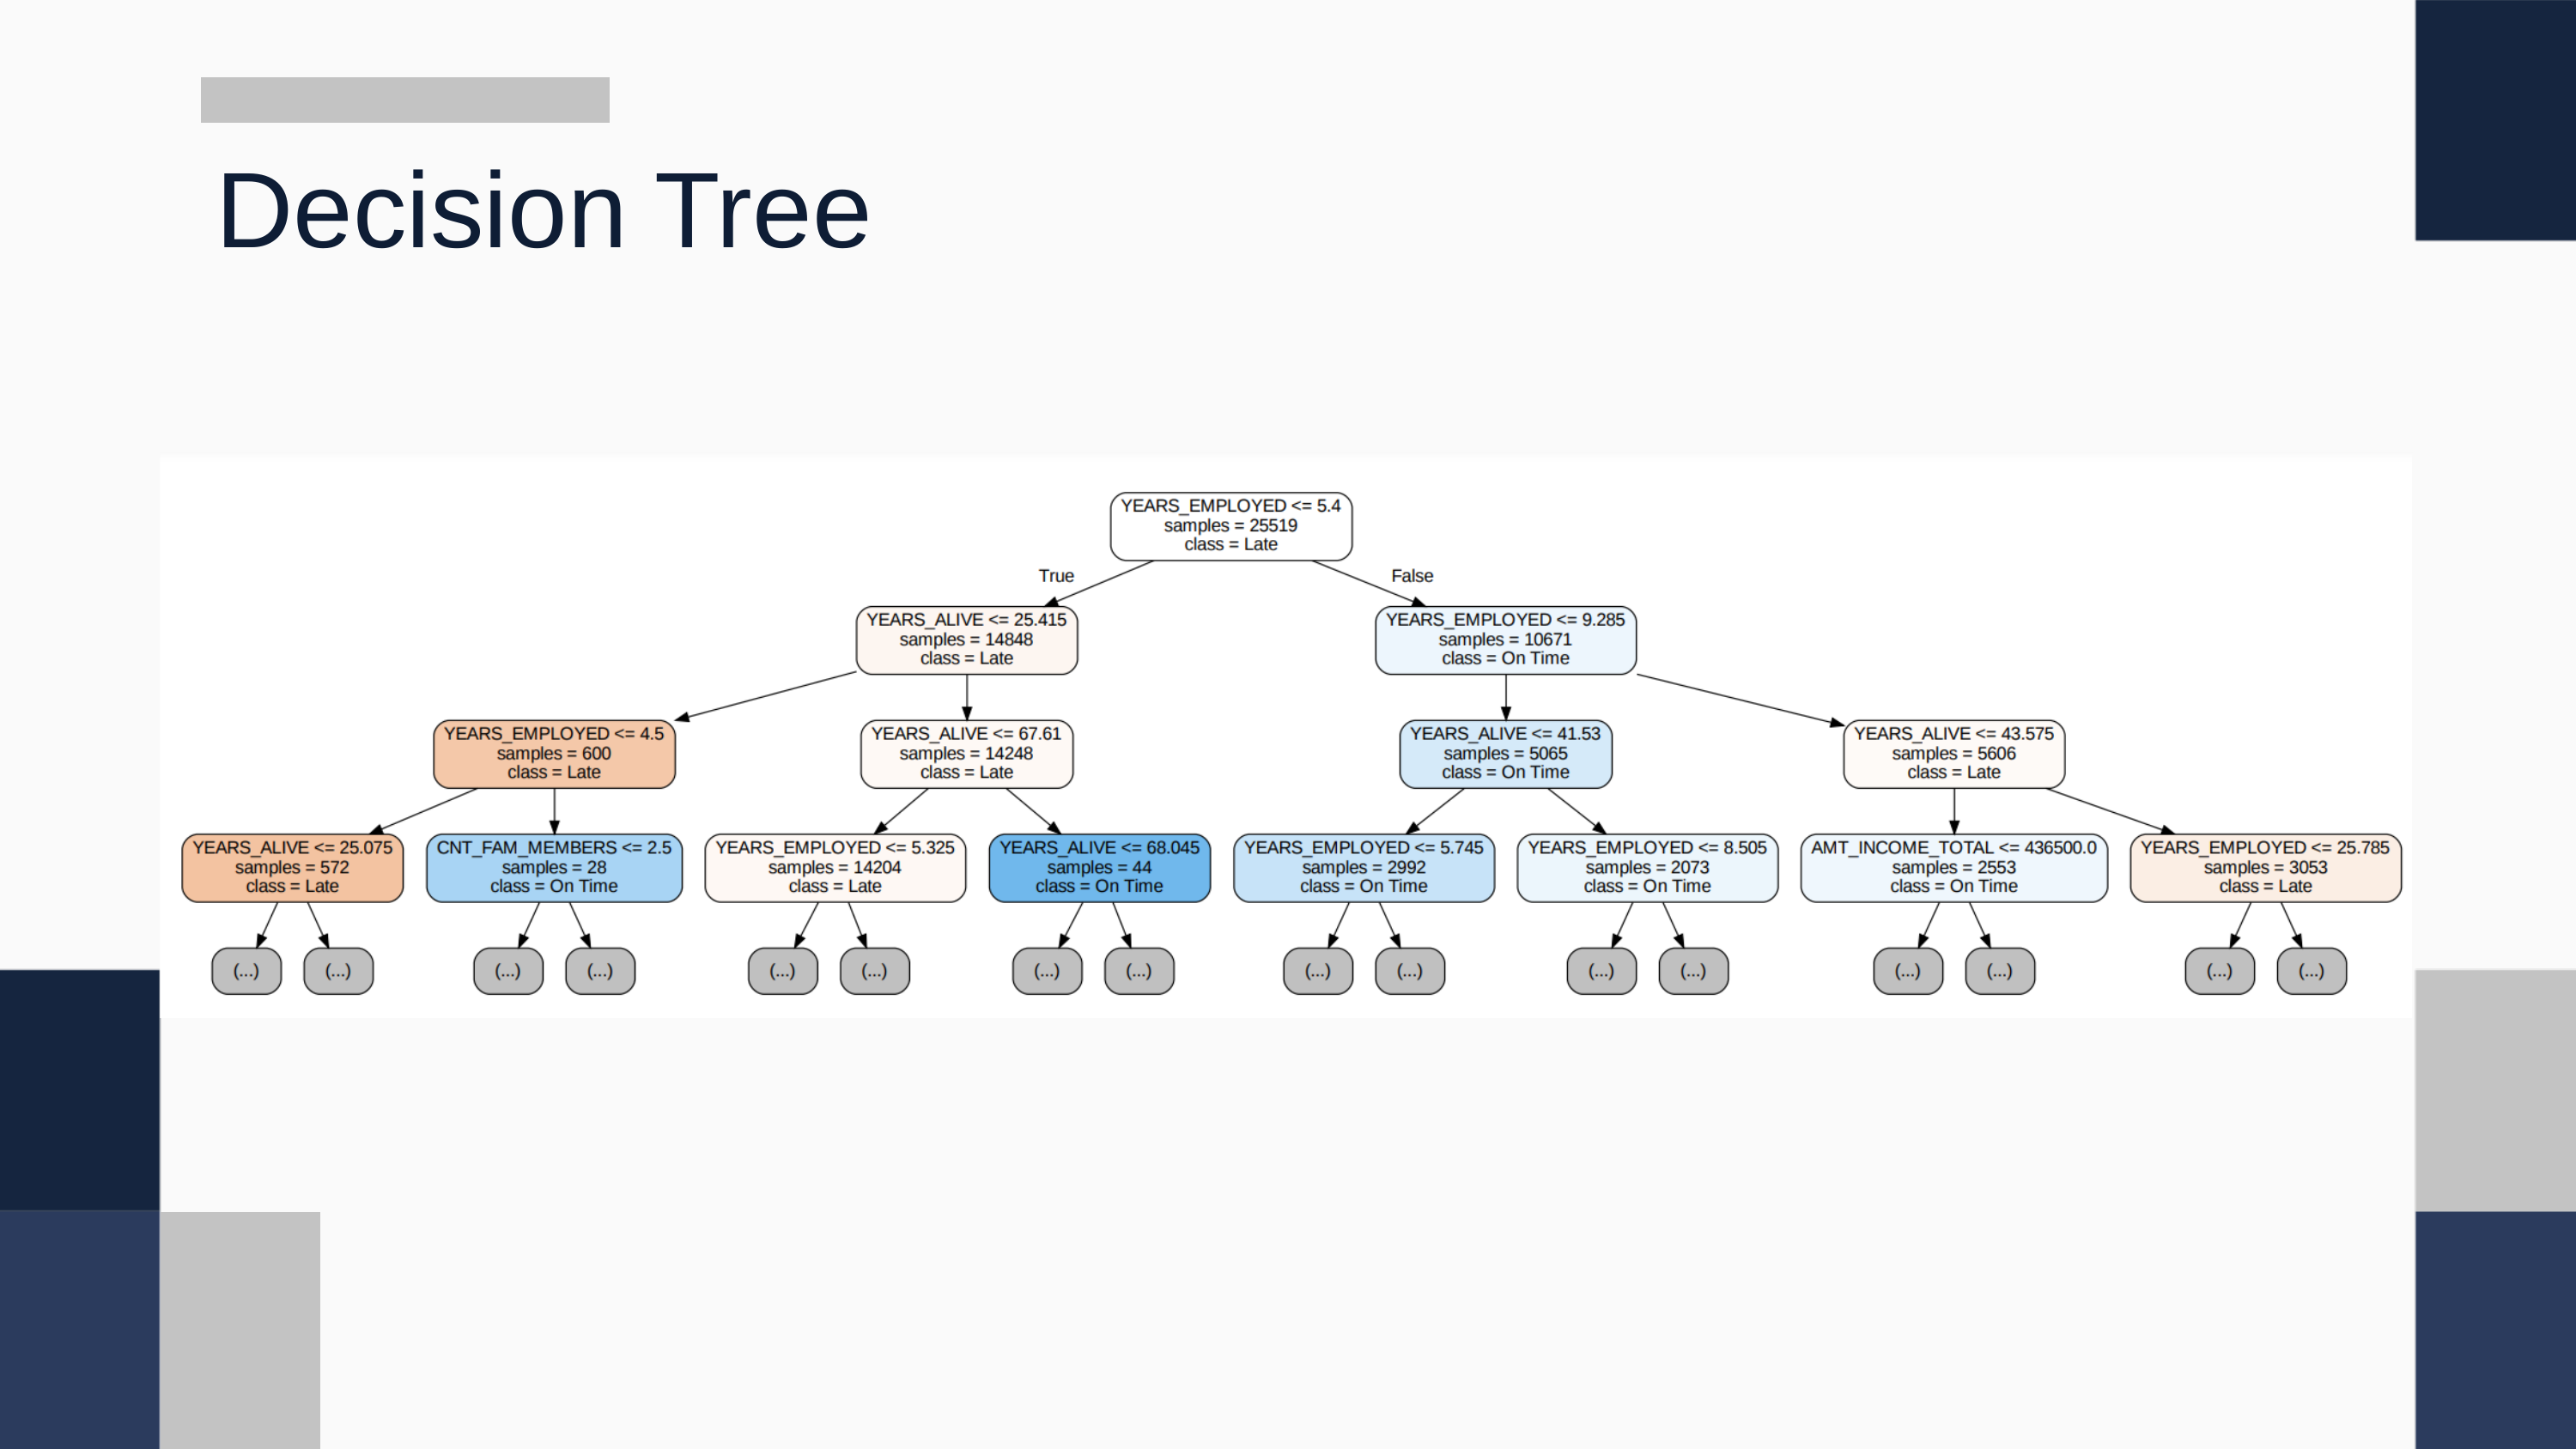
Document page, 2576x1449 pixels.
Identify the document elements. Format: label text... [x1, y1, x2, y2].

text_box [160, 1211, 321, 1449]
text_box [160, 452, 2413, 1018]
text_box [0, 0, 2576, 1449]
text_box Decision Tree [216, 140, 2360, 270]
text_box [200, 76, 610, 123]
